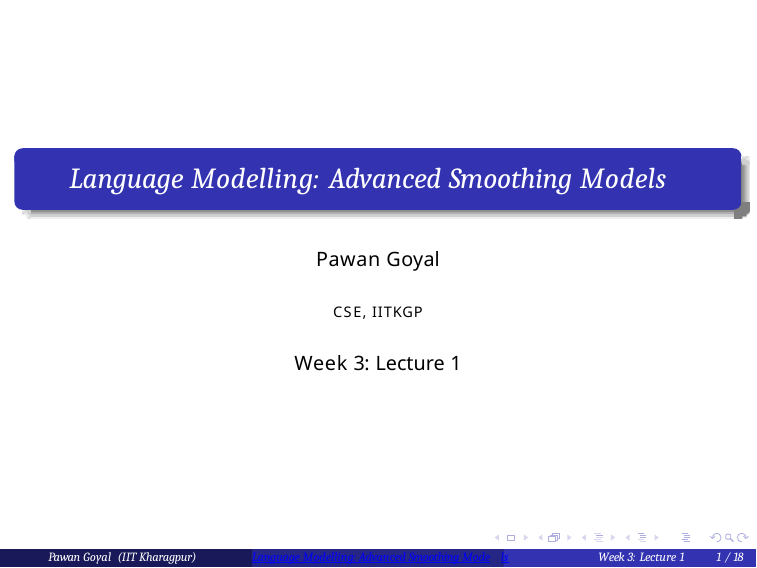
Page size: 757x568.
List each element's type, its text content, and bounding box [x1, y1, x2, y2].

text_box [14, 155, 751, 219]
text_box [14, 148, 741, 154]
text_box Pawan Goyal CSE, IITKGP Week 3: Lecture 1 [292, 243, 464, 375]
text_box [0, 548, 757, 568]
